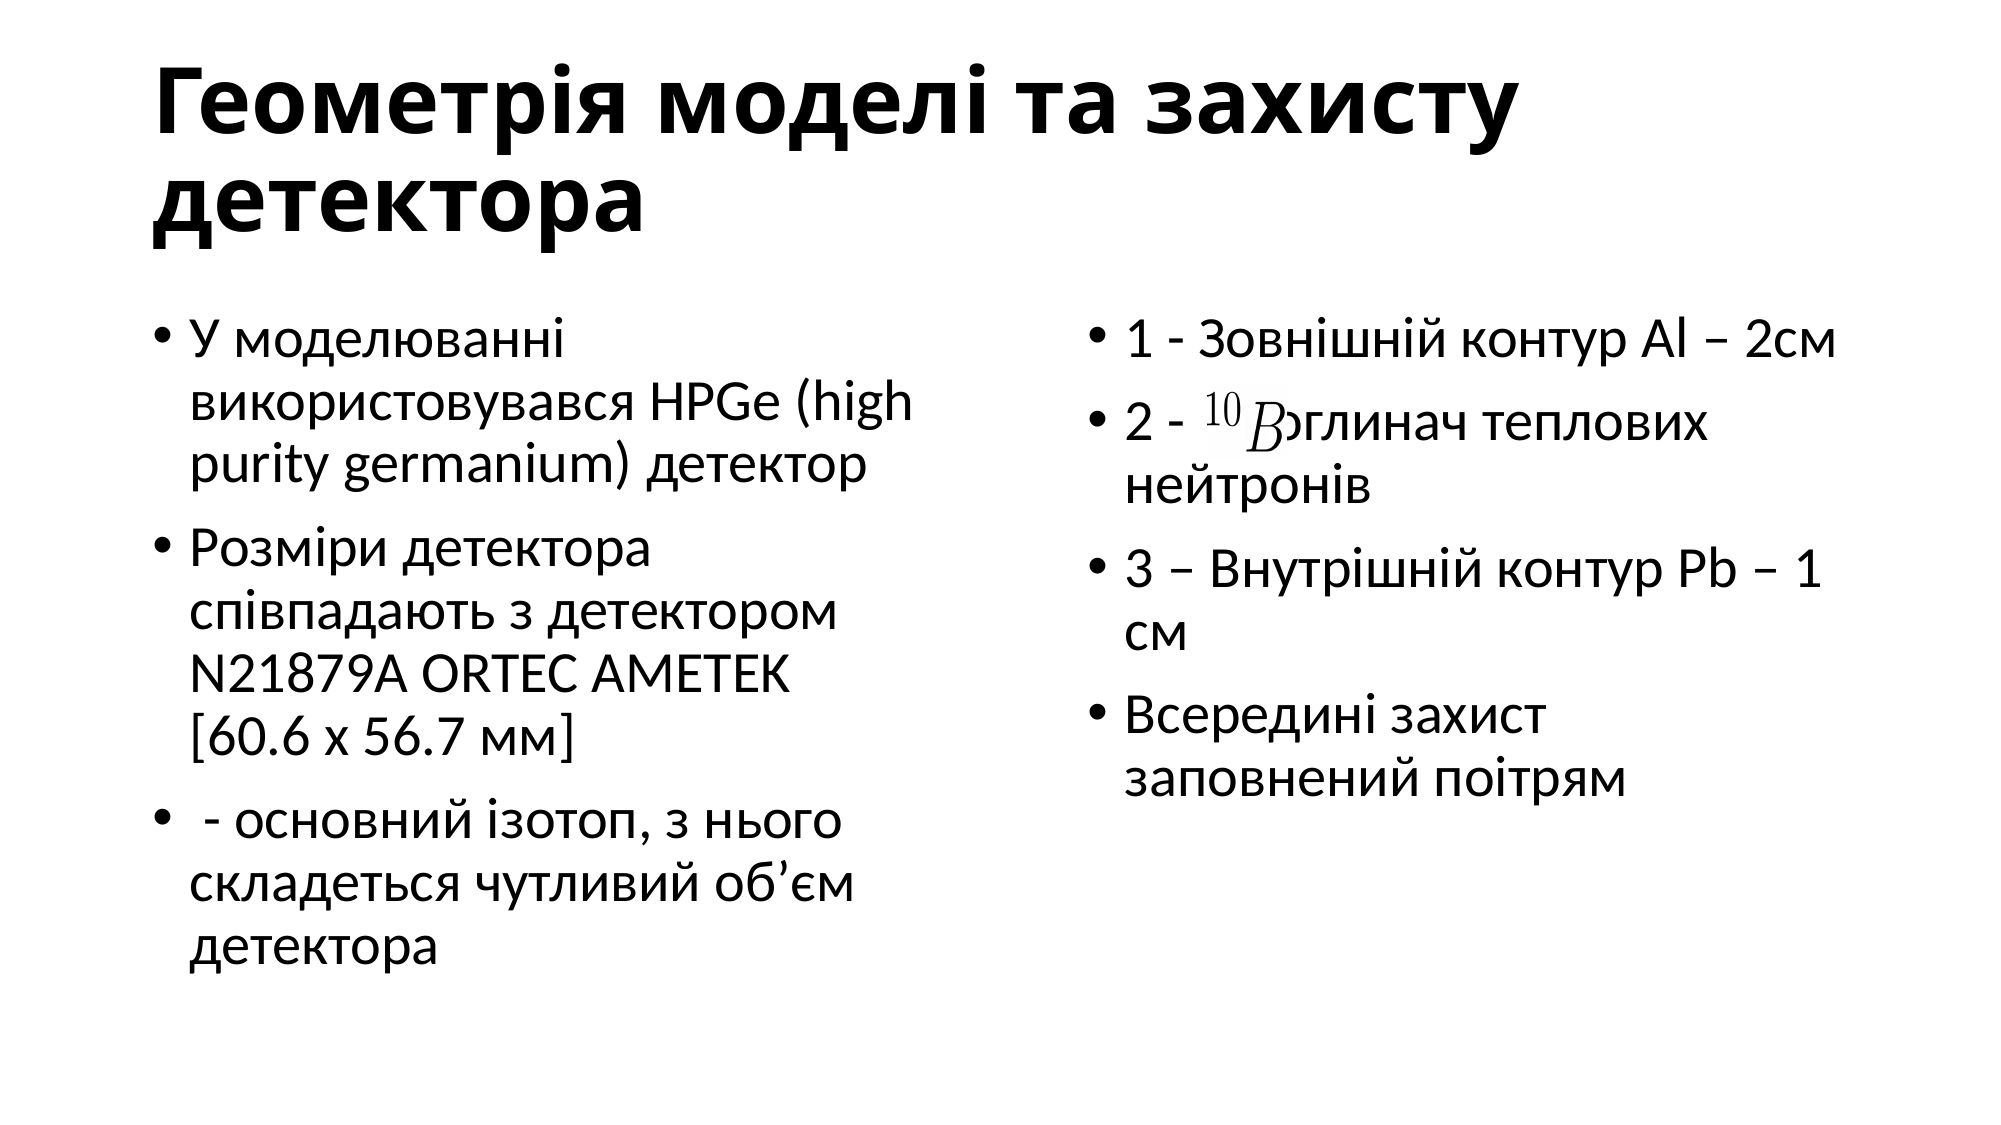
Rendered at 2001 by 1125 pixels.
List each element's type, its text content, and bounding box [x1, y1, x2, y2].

picture [1207, 383, 1287, 459]
text_box [1088, 44, 1889, 262]
title Геометрія моделі та захисту детектора [137, 44, 1088, 262]
